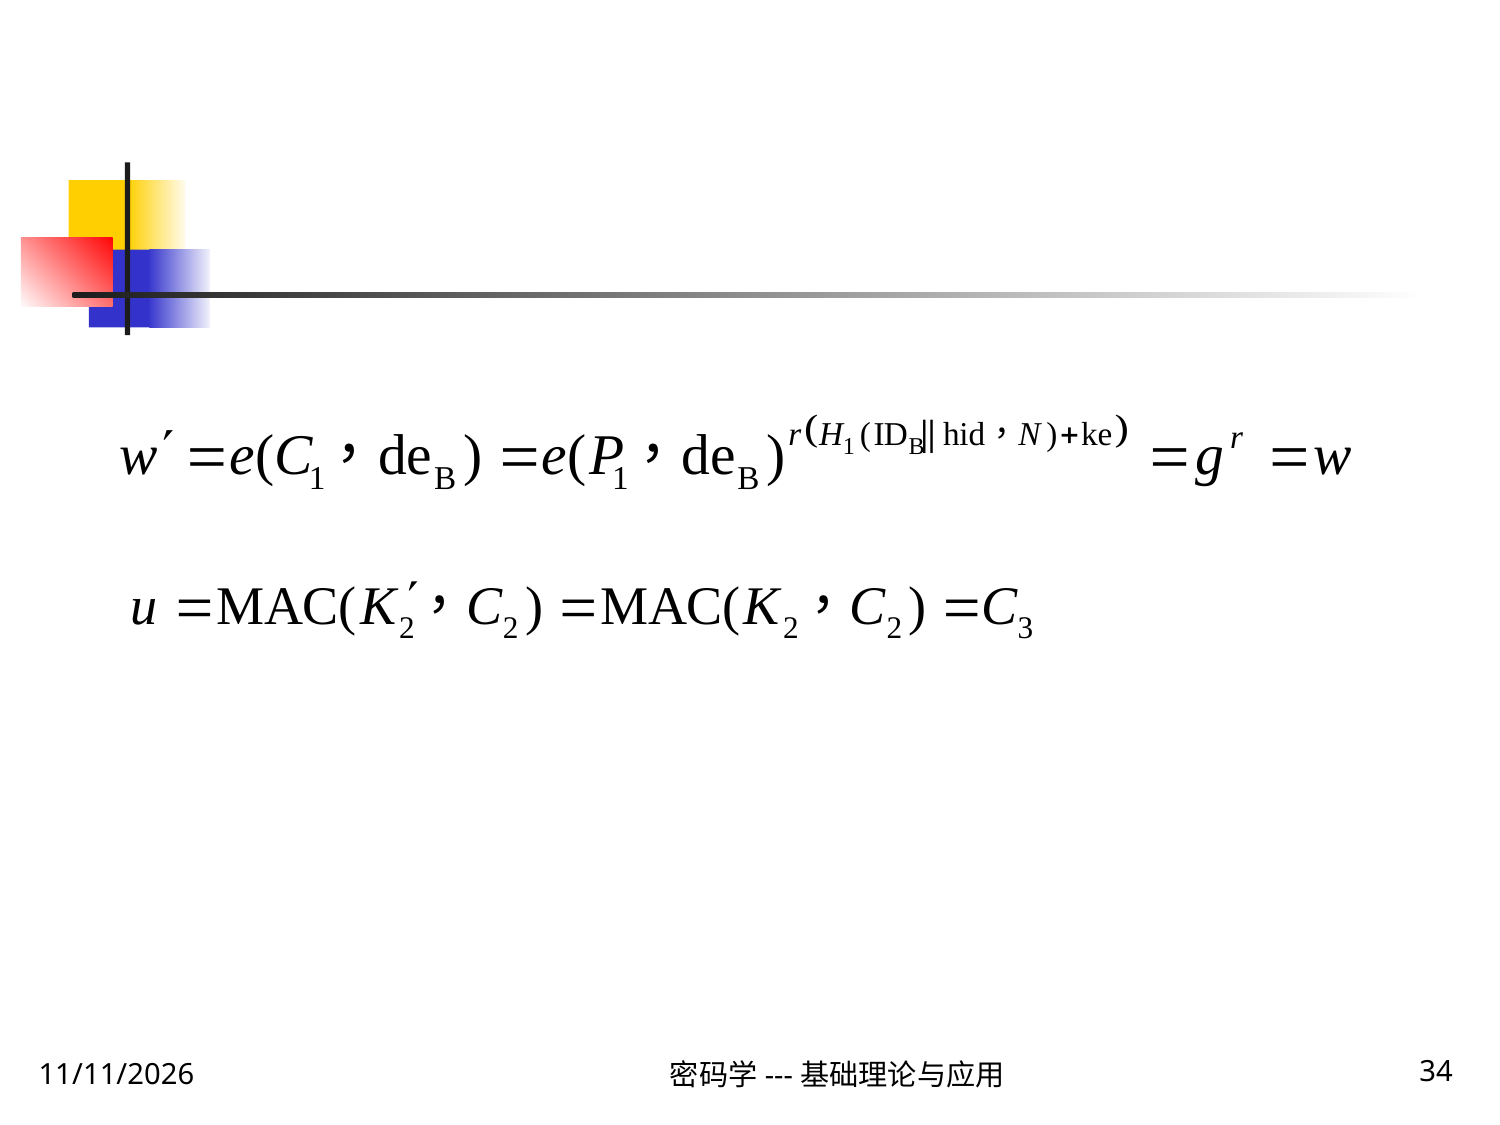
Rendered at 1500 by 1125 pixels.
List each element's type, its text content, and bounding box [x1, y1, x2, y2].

slide_number 34 [1154, 1023, 1468, 1100]
footer 密码学---基础理论与应用 [599, 1023, 1076, 1100]
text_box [107, 399, 1366, 504]
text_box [122, 569, 1042, 652]
slide_number 2020\2\1 Saturday [23, 1027, 337, 1103]
